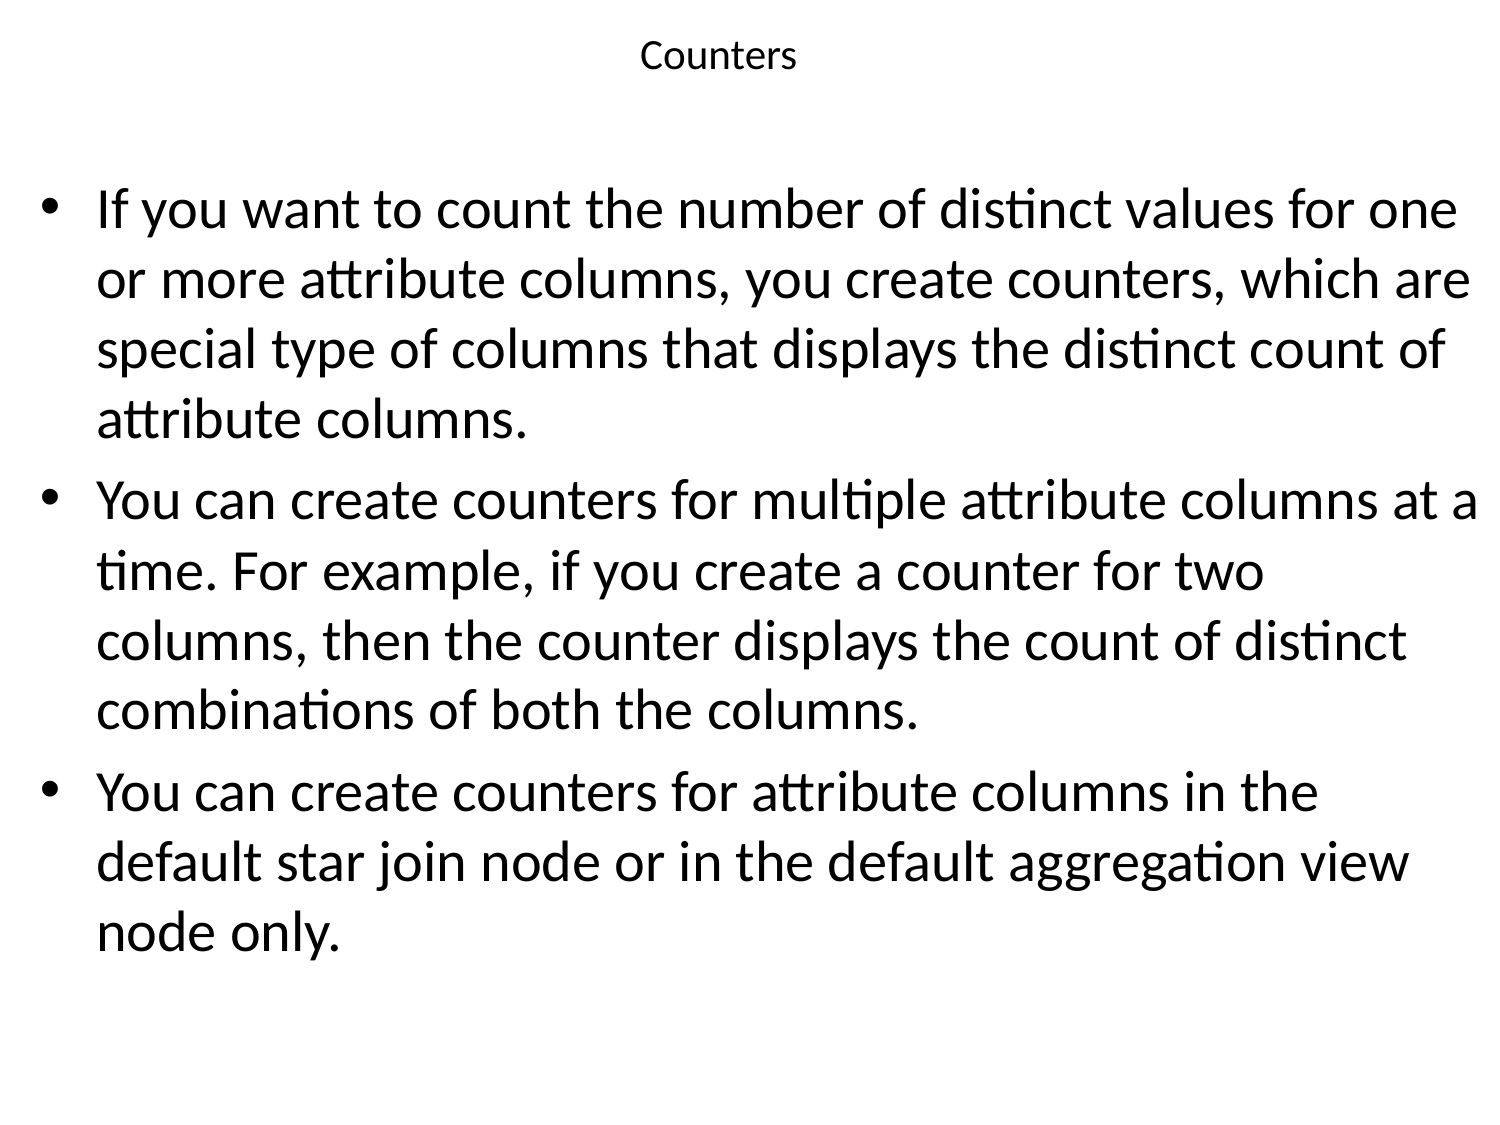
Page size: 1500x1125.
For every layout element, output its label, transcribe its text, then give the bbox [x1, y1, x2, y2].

title Counters [87, 18, 1350, 86]
list If you want to count the number of distinct values for one or more attribute columns, you create counters, which are special type of columns that displays the distinct count of attribute columns. You can create counters for multiple attribute columns at a time. For example, if you create a counter for two columns, then the counter displays the count of distinct combinations of both the columns. You can create counters for attribute columns in the default star join node or in the default aggregation view node only. [24, 162, 1500, 950]
